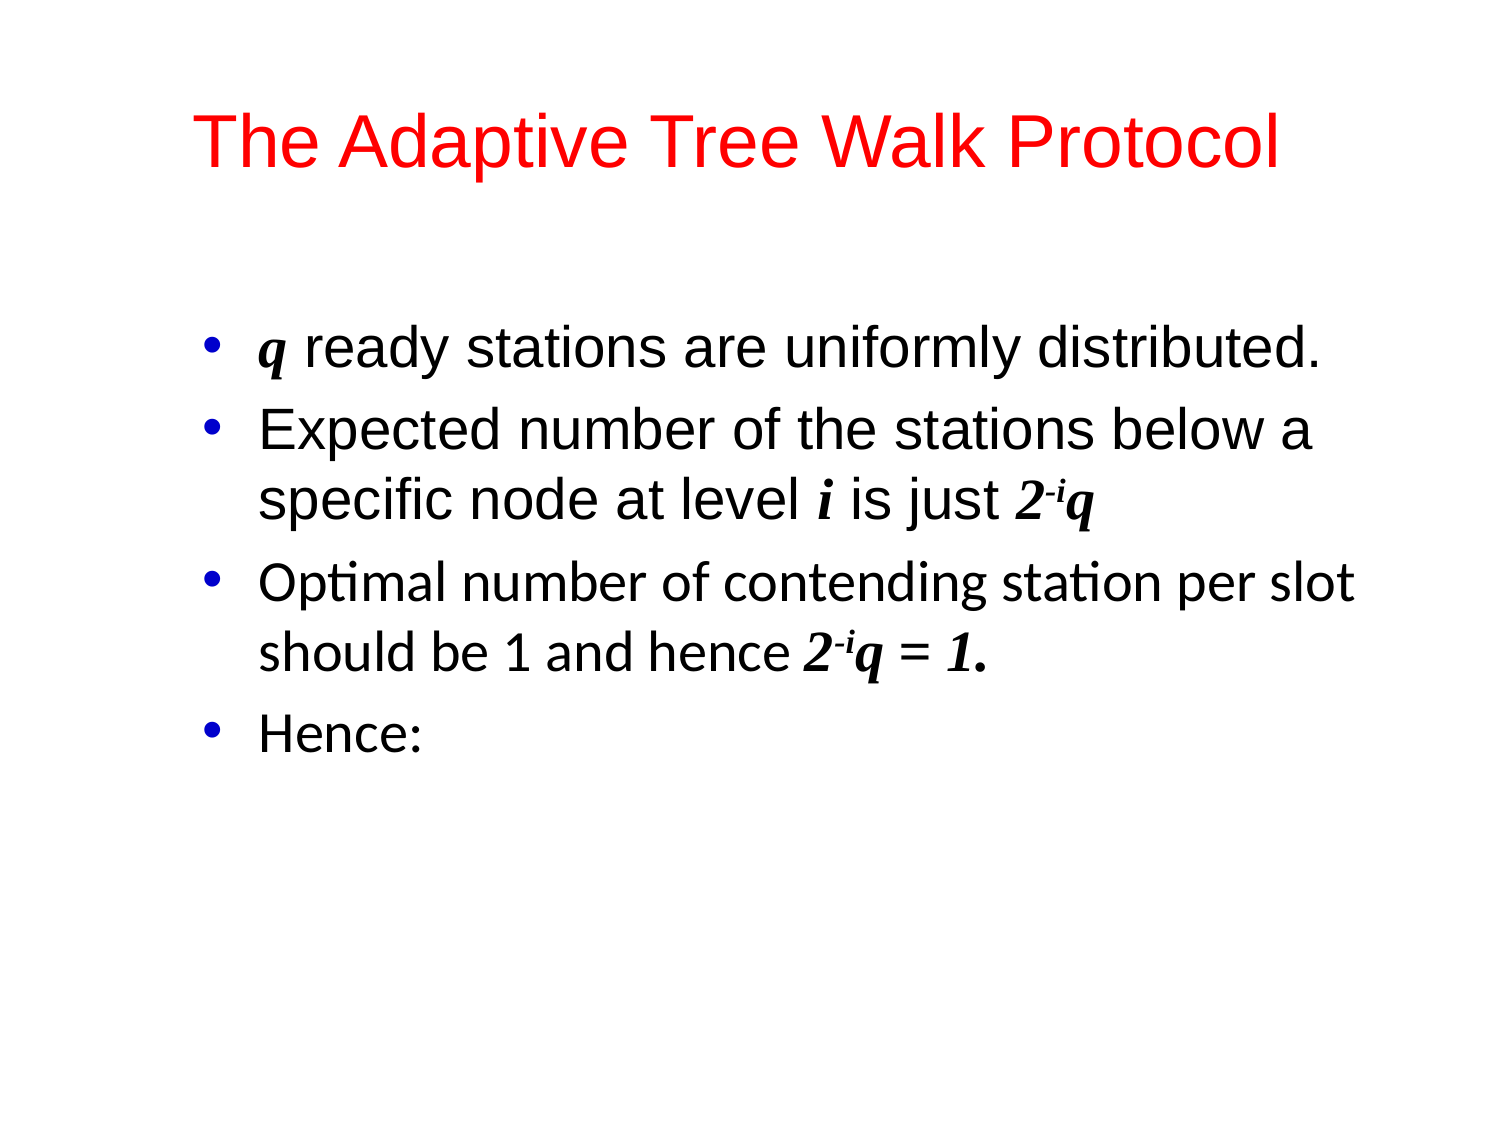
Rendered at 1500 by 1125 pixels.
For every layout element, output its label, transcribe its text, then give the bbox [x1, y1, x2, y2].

title The Adaptive Tree Walk Protocol [62, 50, 1413, 225]
